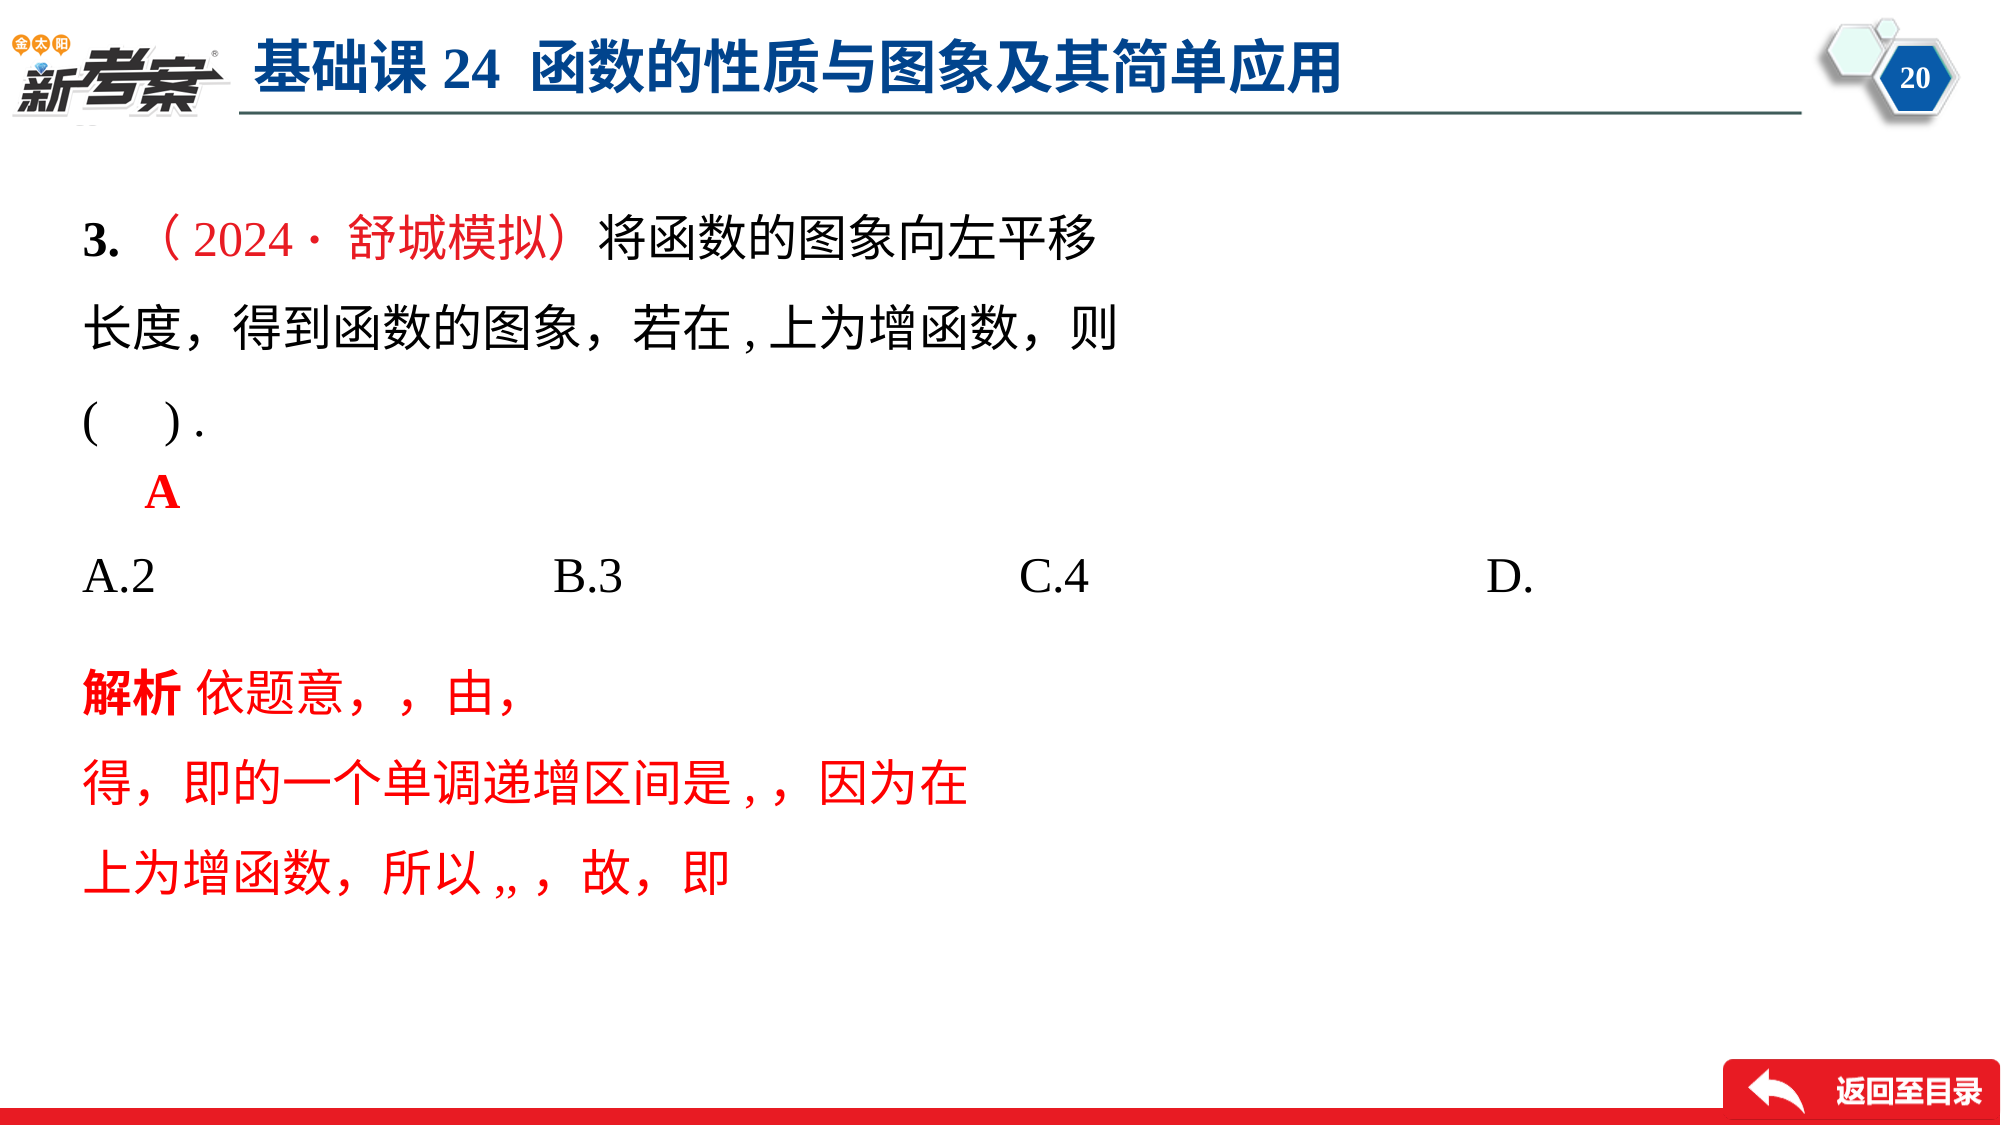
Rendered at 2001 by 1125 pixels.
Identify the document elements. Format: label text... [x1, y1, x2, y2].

text_box A [126, 430, 199, 510]
picture [0, 0, 2001, 1125]
